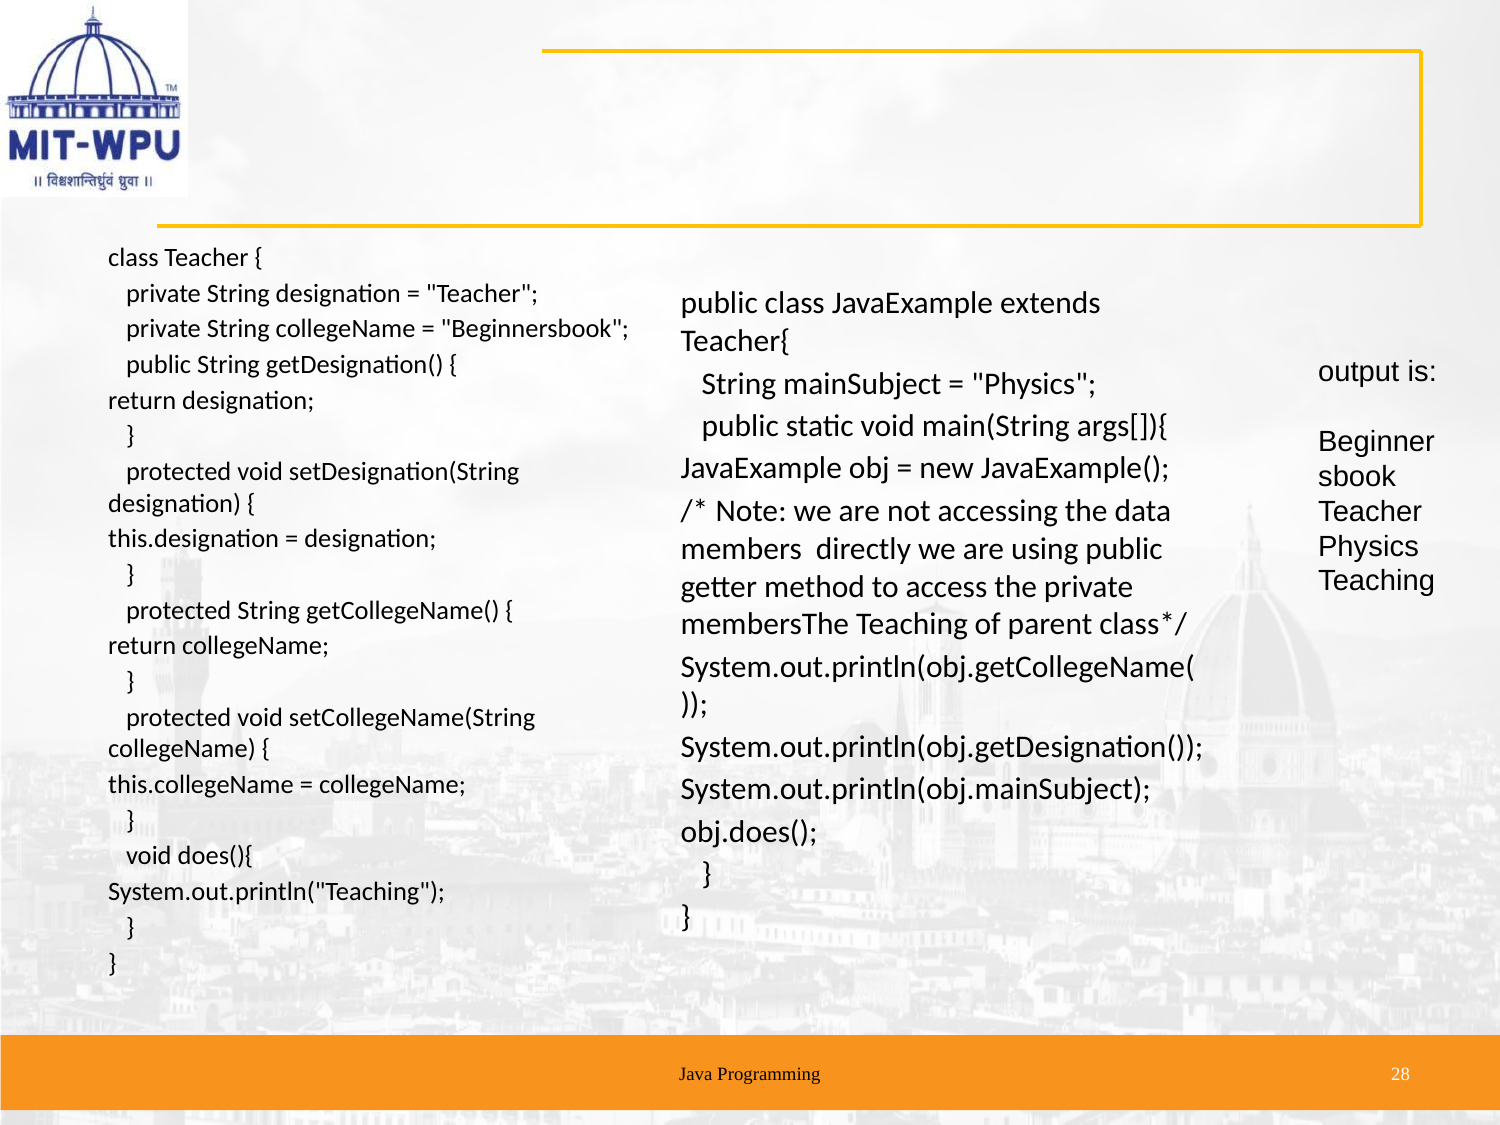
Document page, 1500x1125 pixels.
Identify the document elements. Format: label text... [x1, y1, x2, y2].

list class Teacher { private String designation = "Teacher"; private String collegeName = "Beginnersbook"; public String getDesignation() { return designation; } protected void setDesignation(String designation) { this.designation = designation; } protected String getCollegeName() { return collegeName; } protected void setCollegeName(String collegeName) { this.collegeName = collegeName; } void does(){ System.out.println("Teaching"); } } [75, 232, 647, 1005]
text_box public class JavaExample extends Teacher{ String mainSubject = "Physics"; public static void main(String args[]){ JavaExample obj = new JavaExample(); /* Note: we are not accessing the data members directly we are using public getter method to access the private membersThe Teaching of parent class*/ System.out.println(obj.getCollegeName()); System.out.println(obj.getDesignation()); System.out.println(obj.mainSubject); obj.does(); } } [646, 232, 1219, 975]
picture [0, 0, 188, 197]
footer Java Programming [512, 1042, 988, 1103]
text_box output is: Beginnersbook Teacher Physics Teaching [1284, 344, 1465, 640]
slide_number ‹#› [1074, 1042, 1425, 1103]
